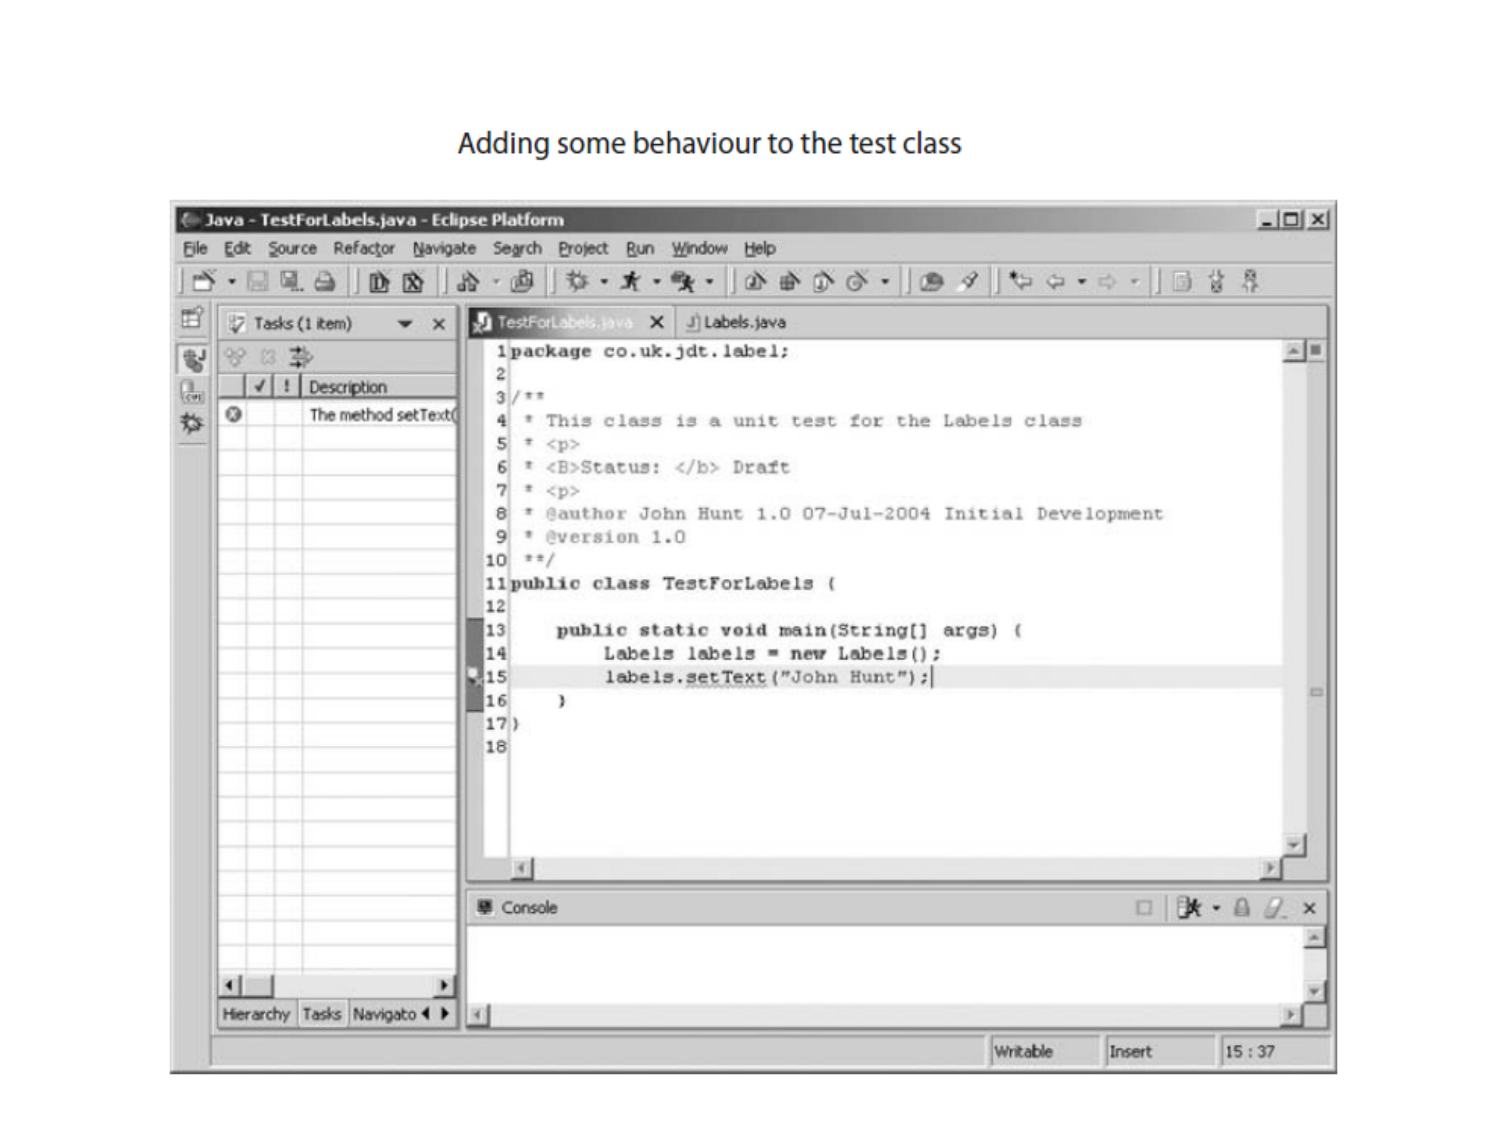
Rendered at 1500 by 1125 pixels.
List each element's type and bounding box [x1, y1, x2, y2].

picture [456, 128, 962, 166]
list [163, 191, 1348, 1085]
